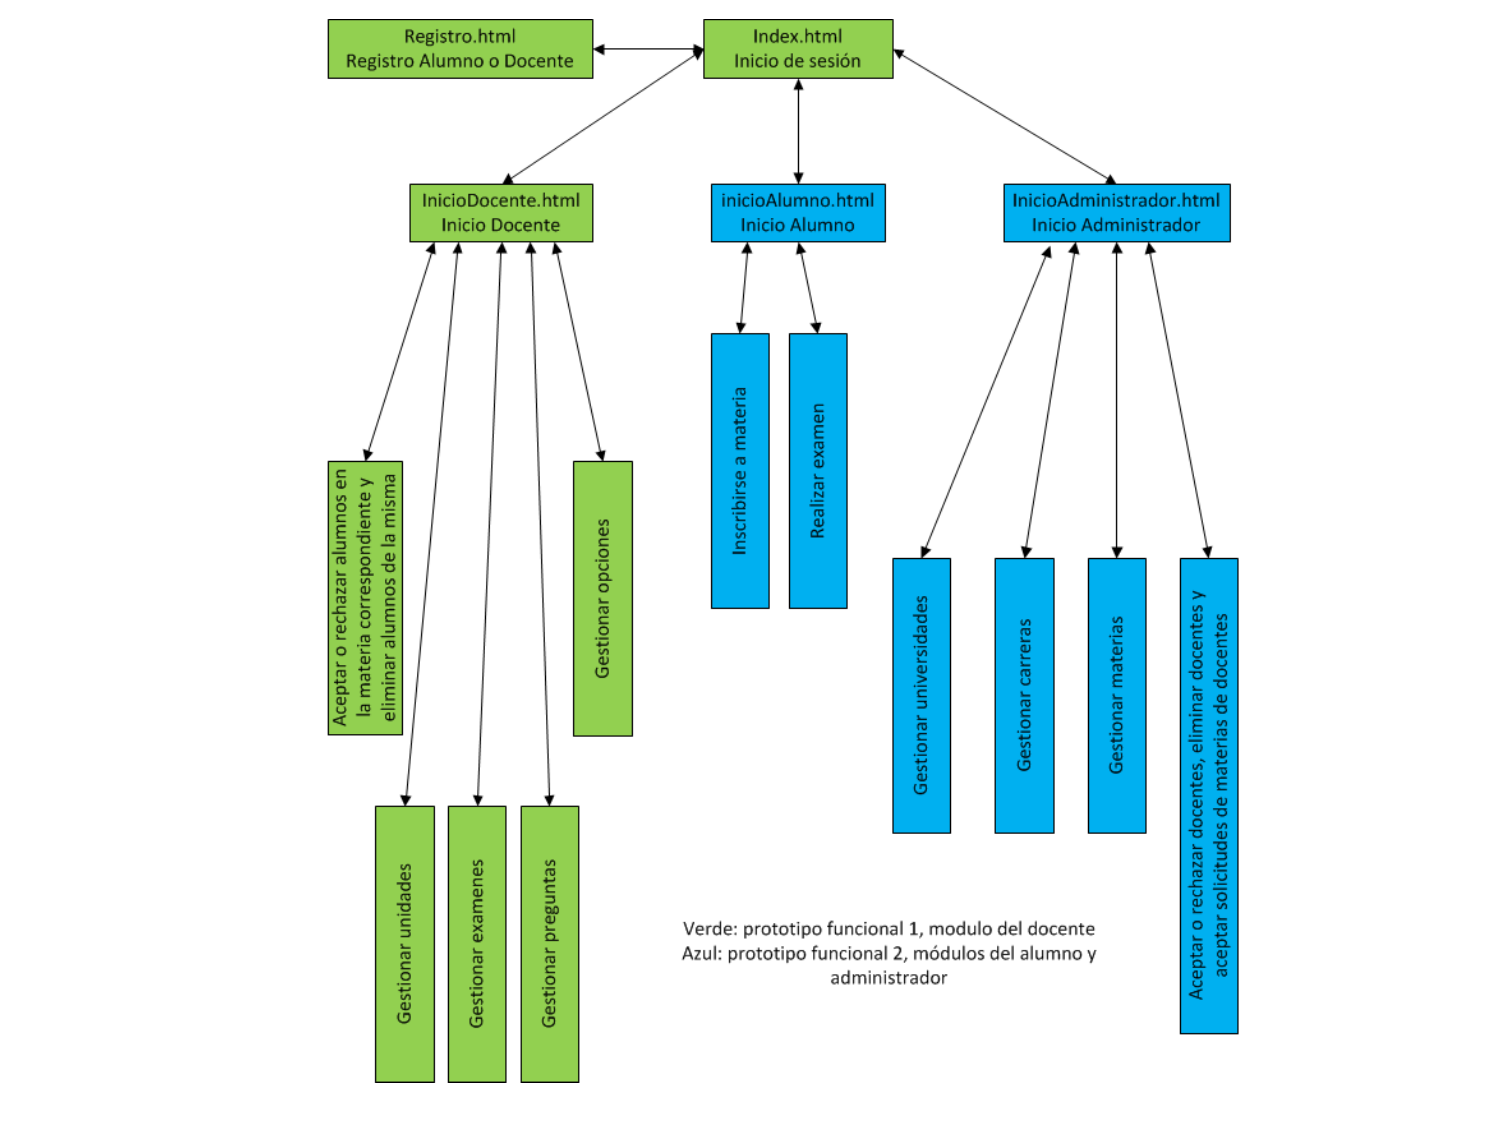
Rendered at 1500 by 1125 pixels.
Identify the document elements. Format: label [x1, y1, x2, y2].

list [324, 18, 1241, 1083]
